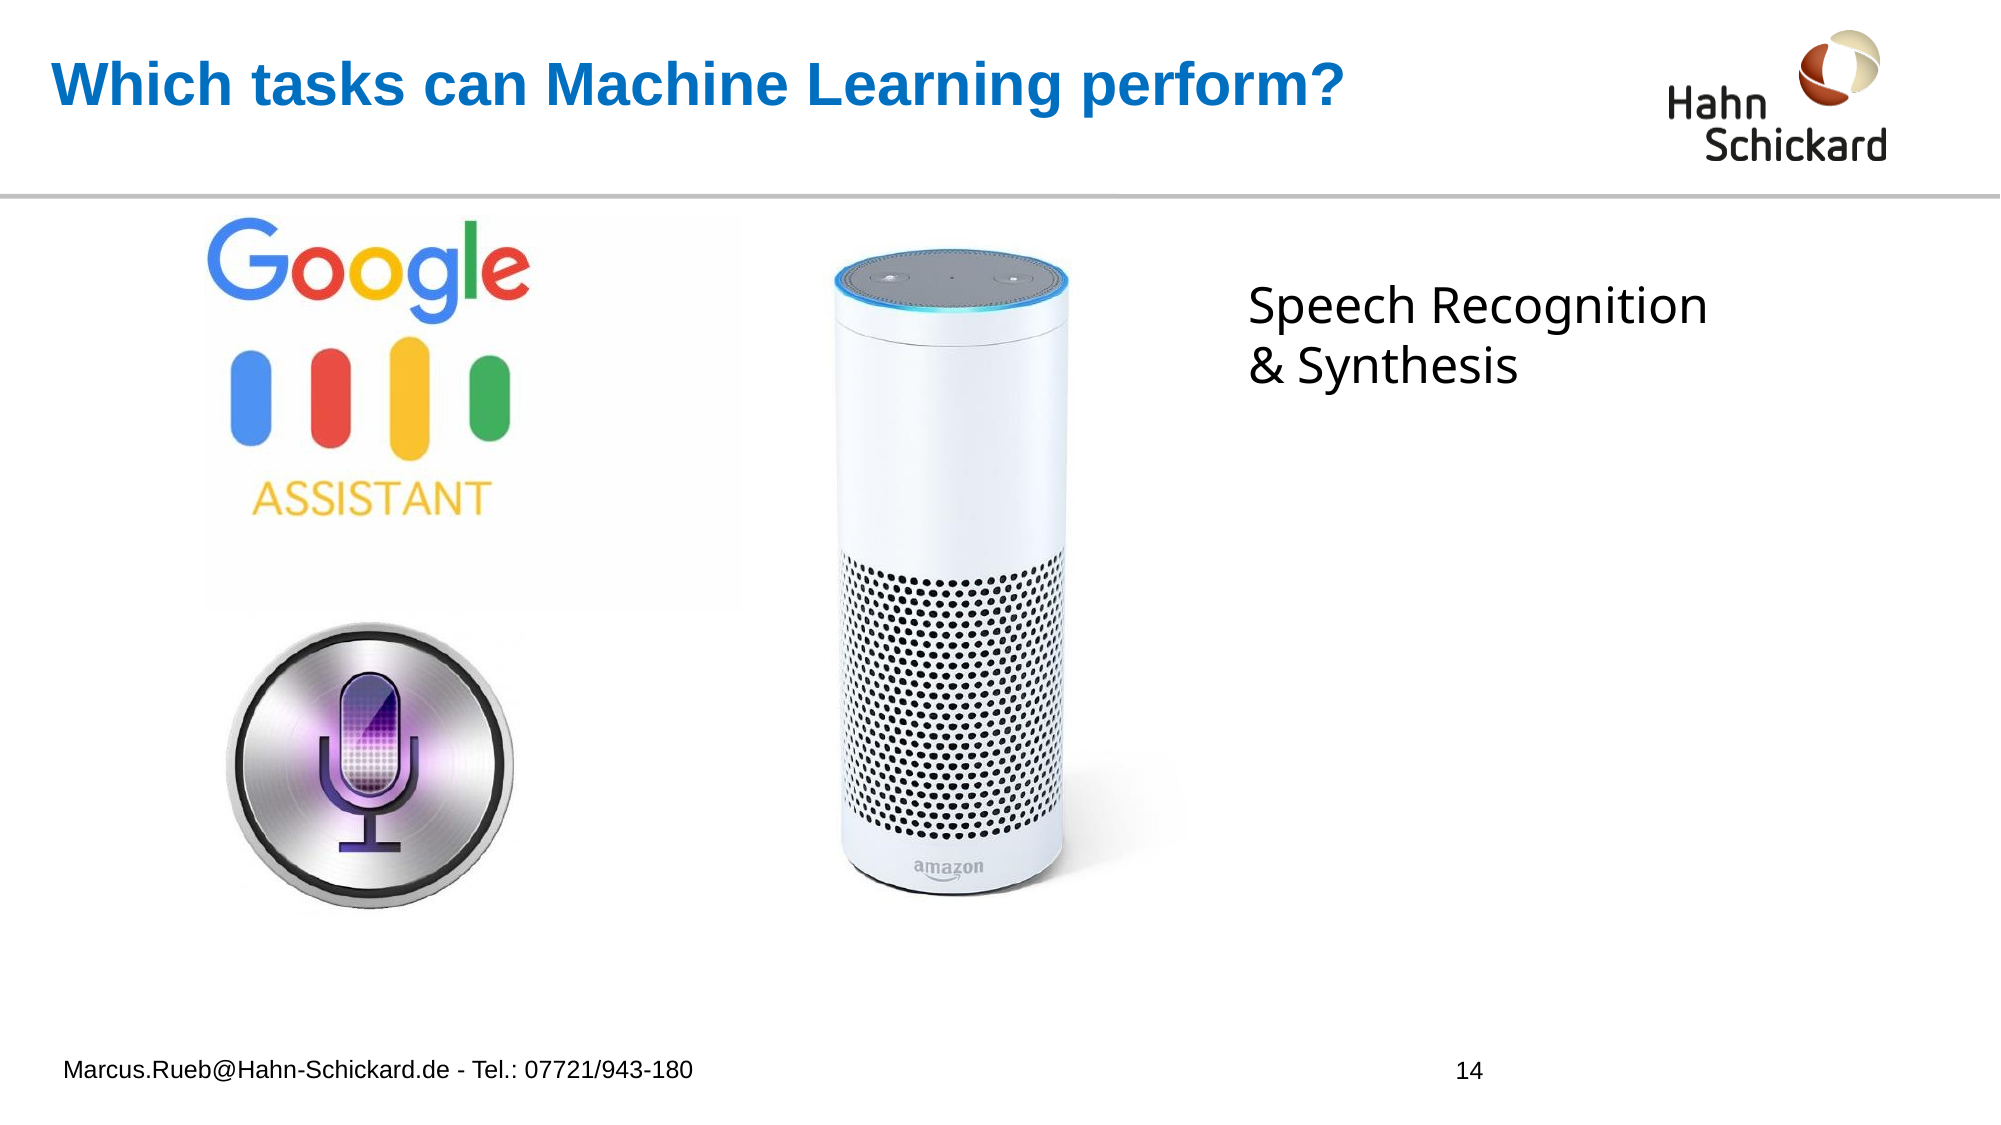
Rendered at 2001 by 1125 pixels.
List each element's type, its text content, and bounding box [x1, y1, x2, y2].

slide_number 14 [1386, 1039, 1504, 1100]
picture [823, 237, 1188, 904]
text_box Speech Recognition & Synthesis [1245, 270, 1744, 394]
footer Marcus.Rueb@Hahn-Schickard.de - Tel.: 07721/943-180 [43, 1038, 1371, 1099]
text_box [204, 215, 742, 917]
picture [1669, 30, 1886, 161]
title Which tasks can Machine Learning perform? [48, 0, 1409, 175]
